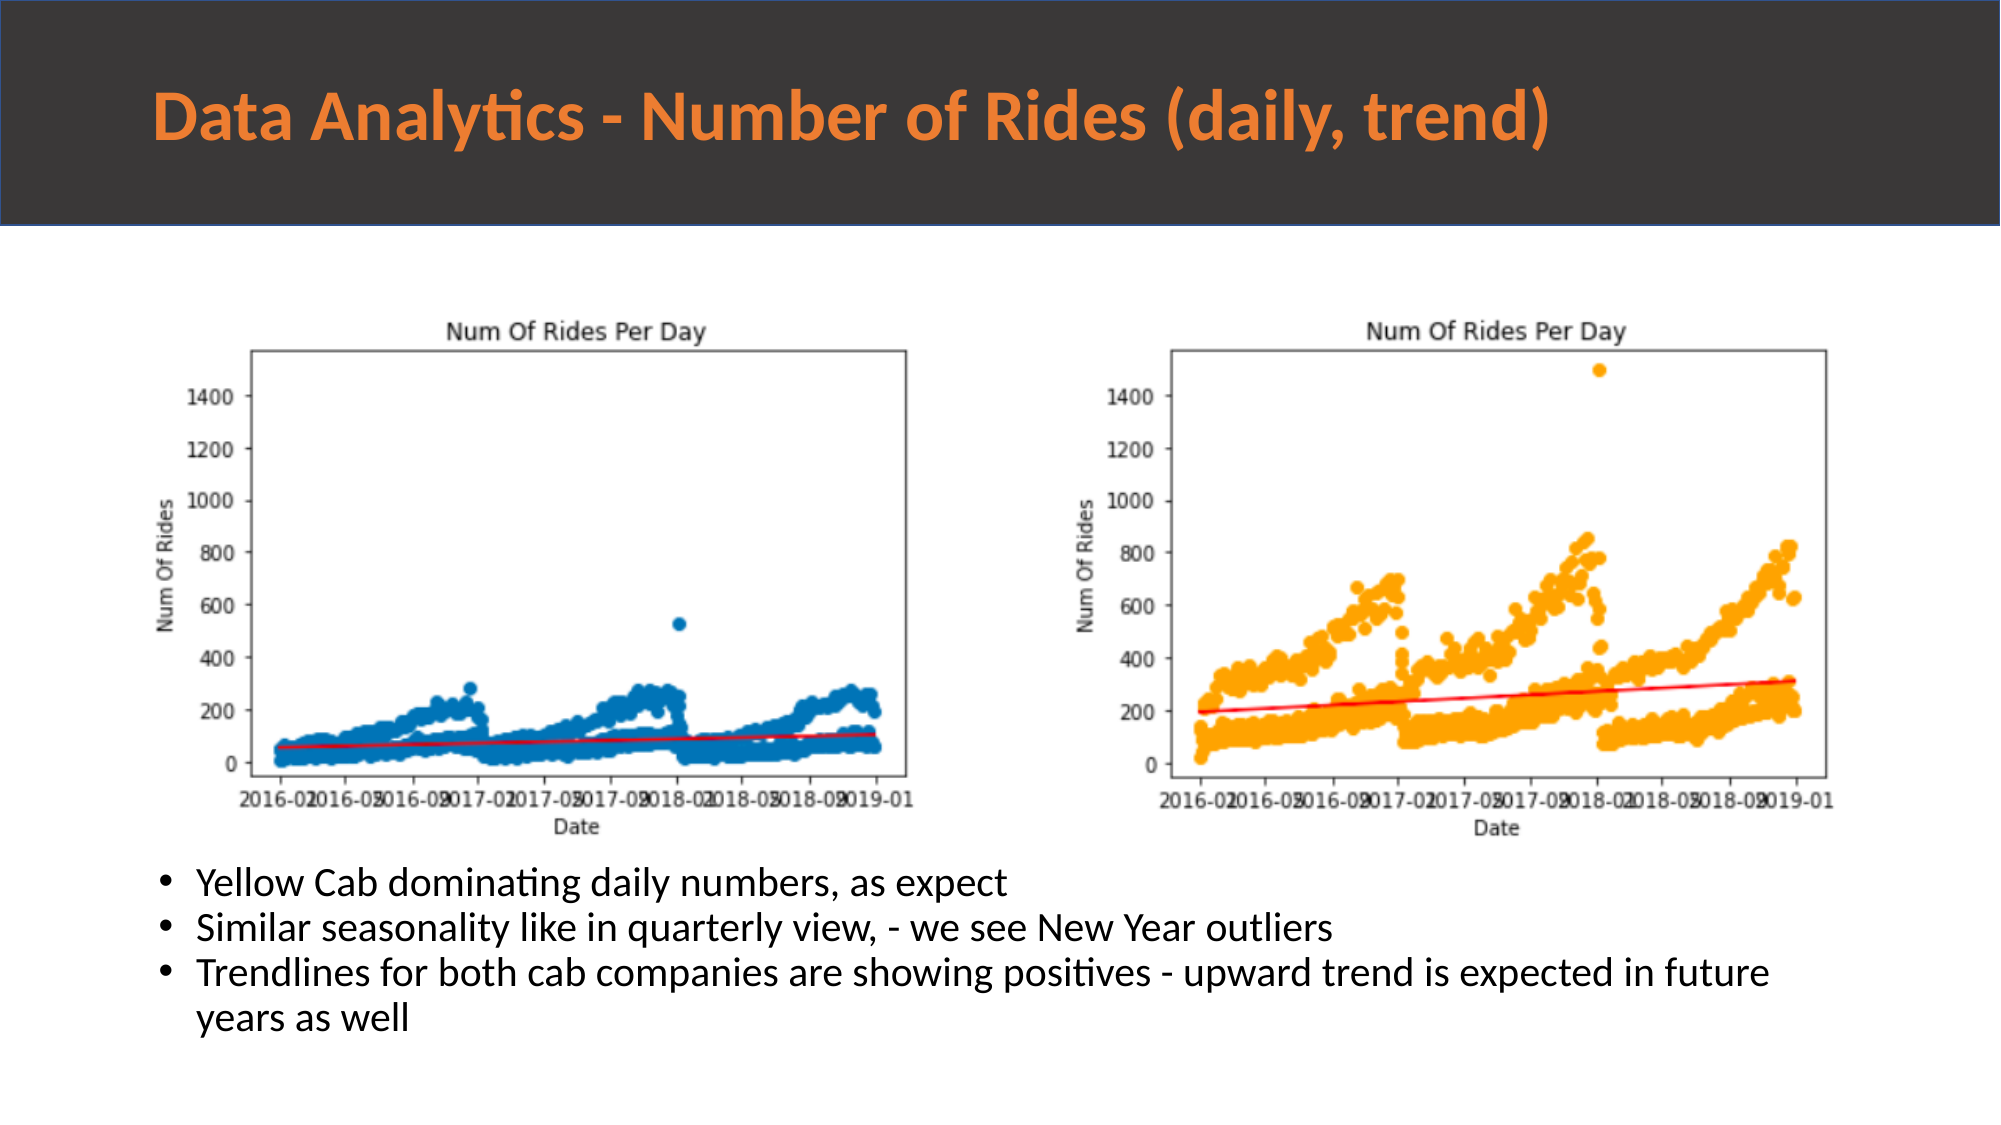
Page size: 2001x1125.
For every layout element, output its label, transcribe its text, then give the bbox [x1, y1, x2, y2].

title Data Analytics - Number of Rides (daily, trend) [137, 7, 1863, 225]
picture [124, 312, 935, 840]
text_box [0, 0, 2000, 225]
picture [1055, 309, 1863, 842]
list Yellow Cab dominating daily numbers, as expect Similar seasonality like in quarterly view, - we see New Year outliers Trendlines for both cab companies are showing positives - upward trend is expected in future years as well [143, 853, 1857, 1033]
